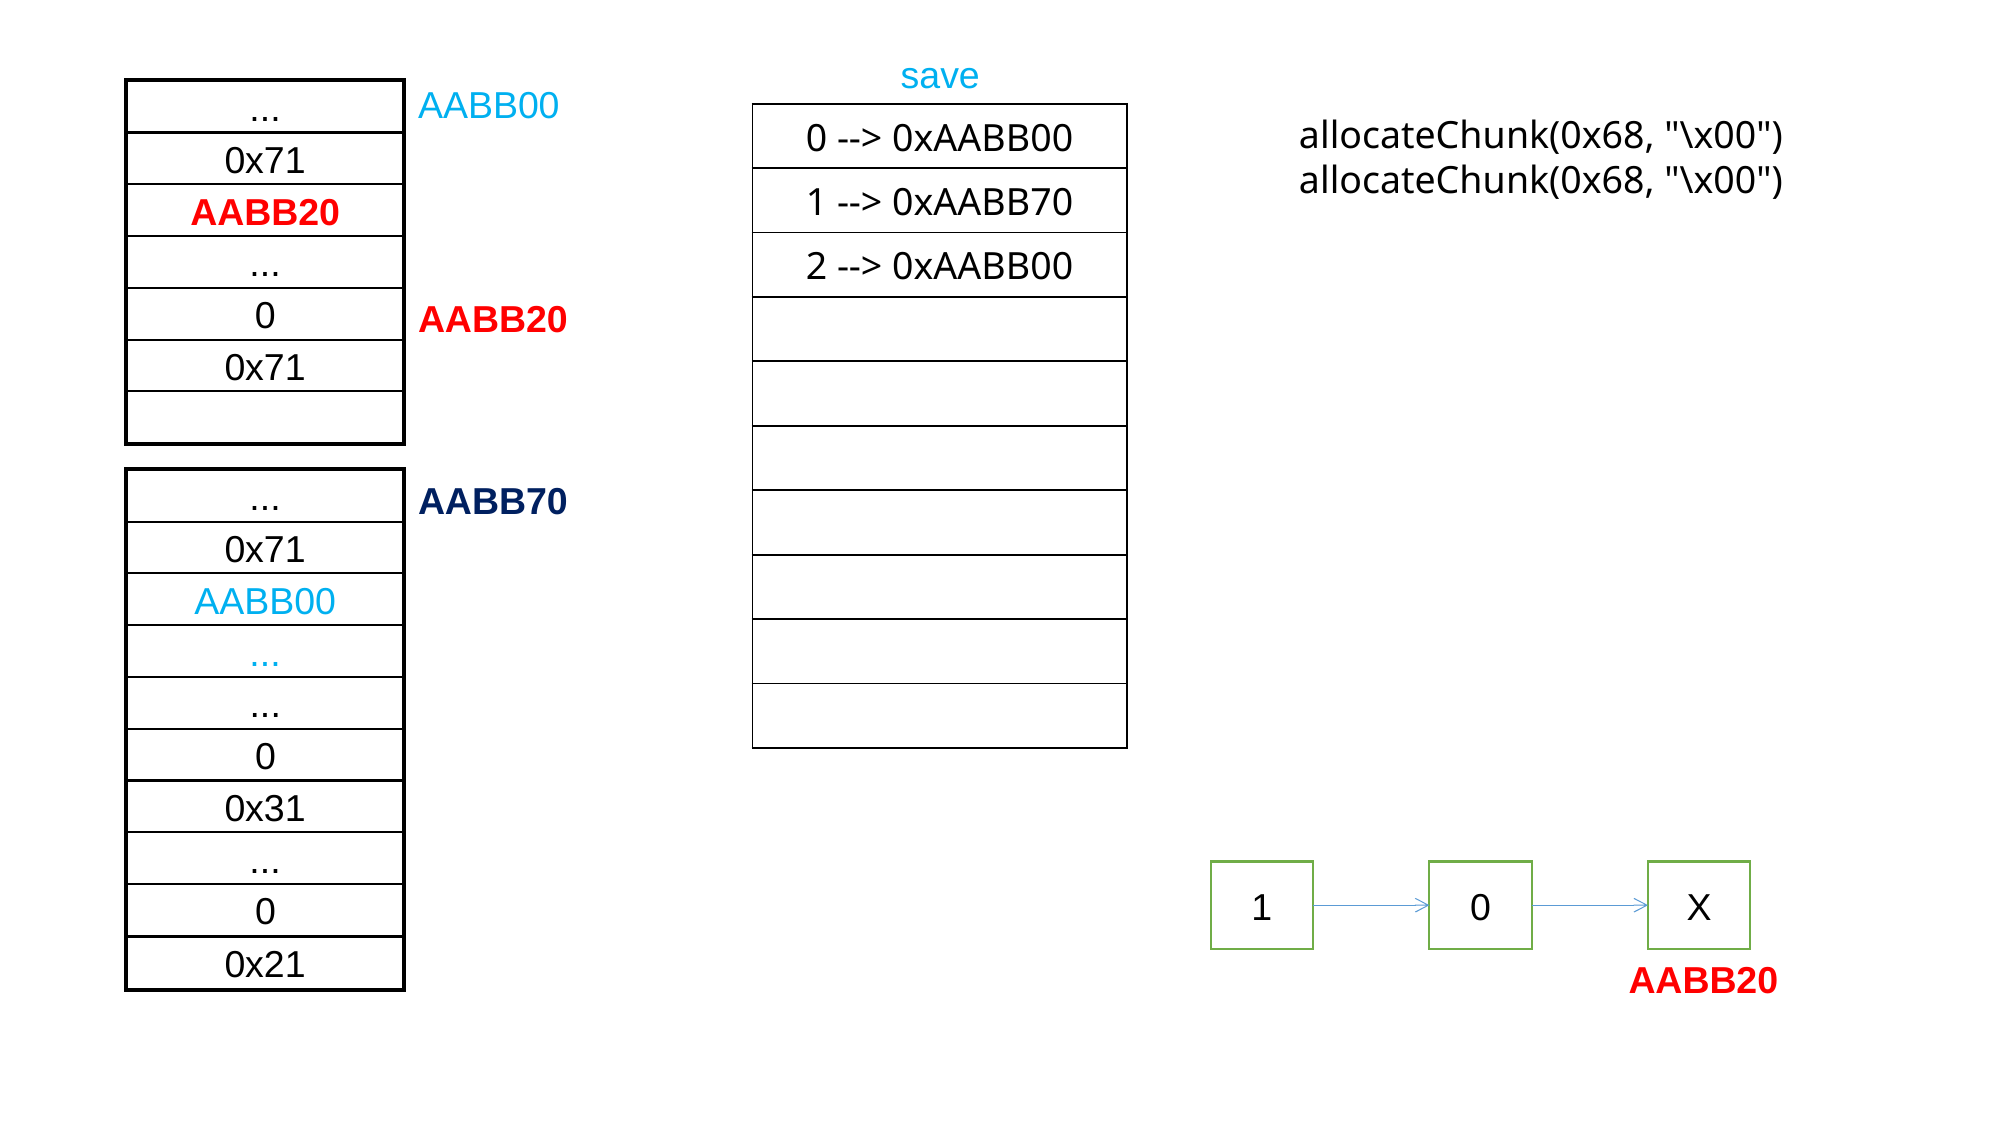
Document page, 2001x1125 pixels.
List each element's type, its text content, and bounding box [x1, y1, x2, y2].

text_box AABB00 [126, 572, 404, 624]
text_box X [1647, 860, 1751, 948]
text_box allocateChunk(0x68, "\x00") allocateChunk(0x68, "\x00") [1284, 103, 1978, 209]
table_cell [753, 427, 1126, 489]
text_box 0 [1428, 860, 1533, 950]
text_box AABB20 [404, 287, 601, 348]
table_cell [753, 684, 1126, 747]
table_cell [753, 298, 1126, 360]
text_box 0 [126, 883, 404, 936]
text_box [126, 80, 404, 444]
text_box save [885, 43, 1021, 103]
text_box AABB70 [403, 469, 752, 530]
text_box ... [126, 469, 403, 521]
text_box 0x21 [126, 936, 404, 990]
table_cell 1 --> 0xAABB70 [753, 169, 1126, 232]
text_box 1 [1210, 860, 1314, 950]
table_header 0 --> 0xAABB00 [753, 105, 1126, 167]
text_box AABB00 [403, 73, 850, 134]
table_cell 2 --> 0xAABB00 [753, 233, 1126, 296]
text_box ... [126, 676, 404, 728]
table_cell [753, 620, 1126, 683]
table_cell [753, 362, 1126, 425]
text_box AABB20 [1613, 948, 1811, 1009]
text_box 0x31 [126, 779, 404, 831]
text_box 0 [126, 728, 404, 779]
text_box ... [126, 624, 404, 676]
table_cell [753, 556, 1126, 618]
table_cell [753, 491, 1126, 554]
text_box ... [126, 831, 404, 883]
text_box 0x71 [126, 521, 404, 572]
